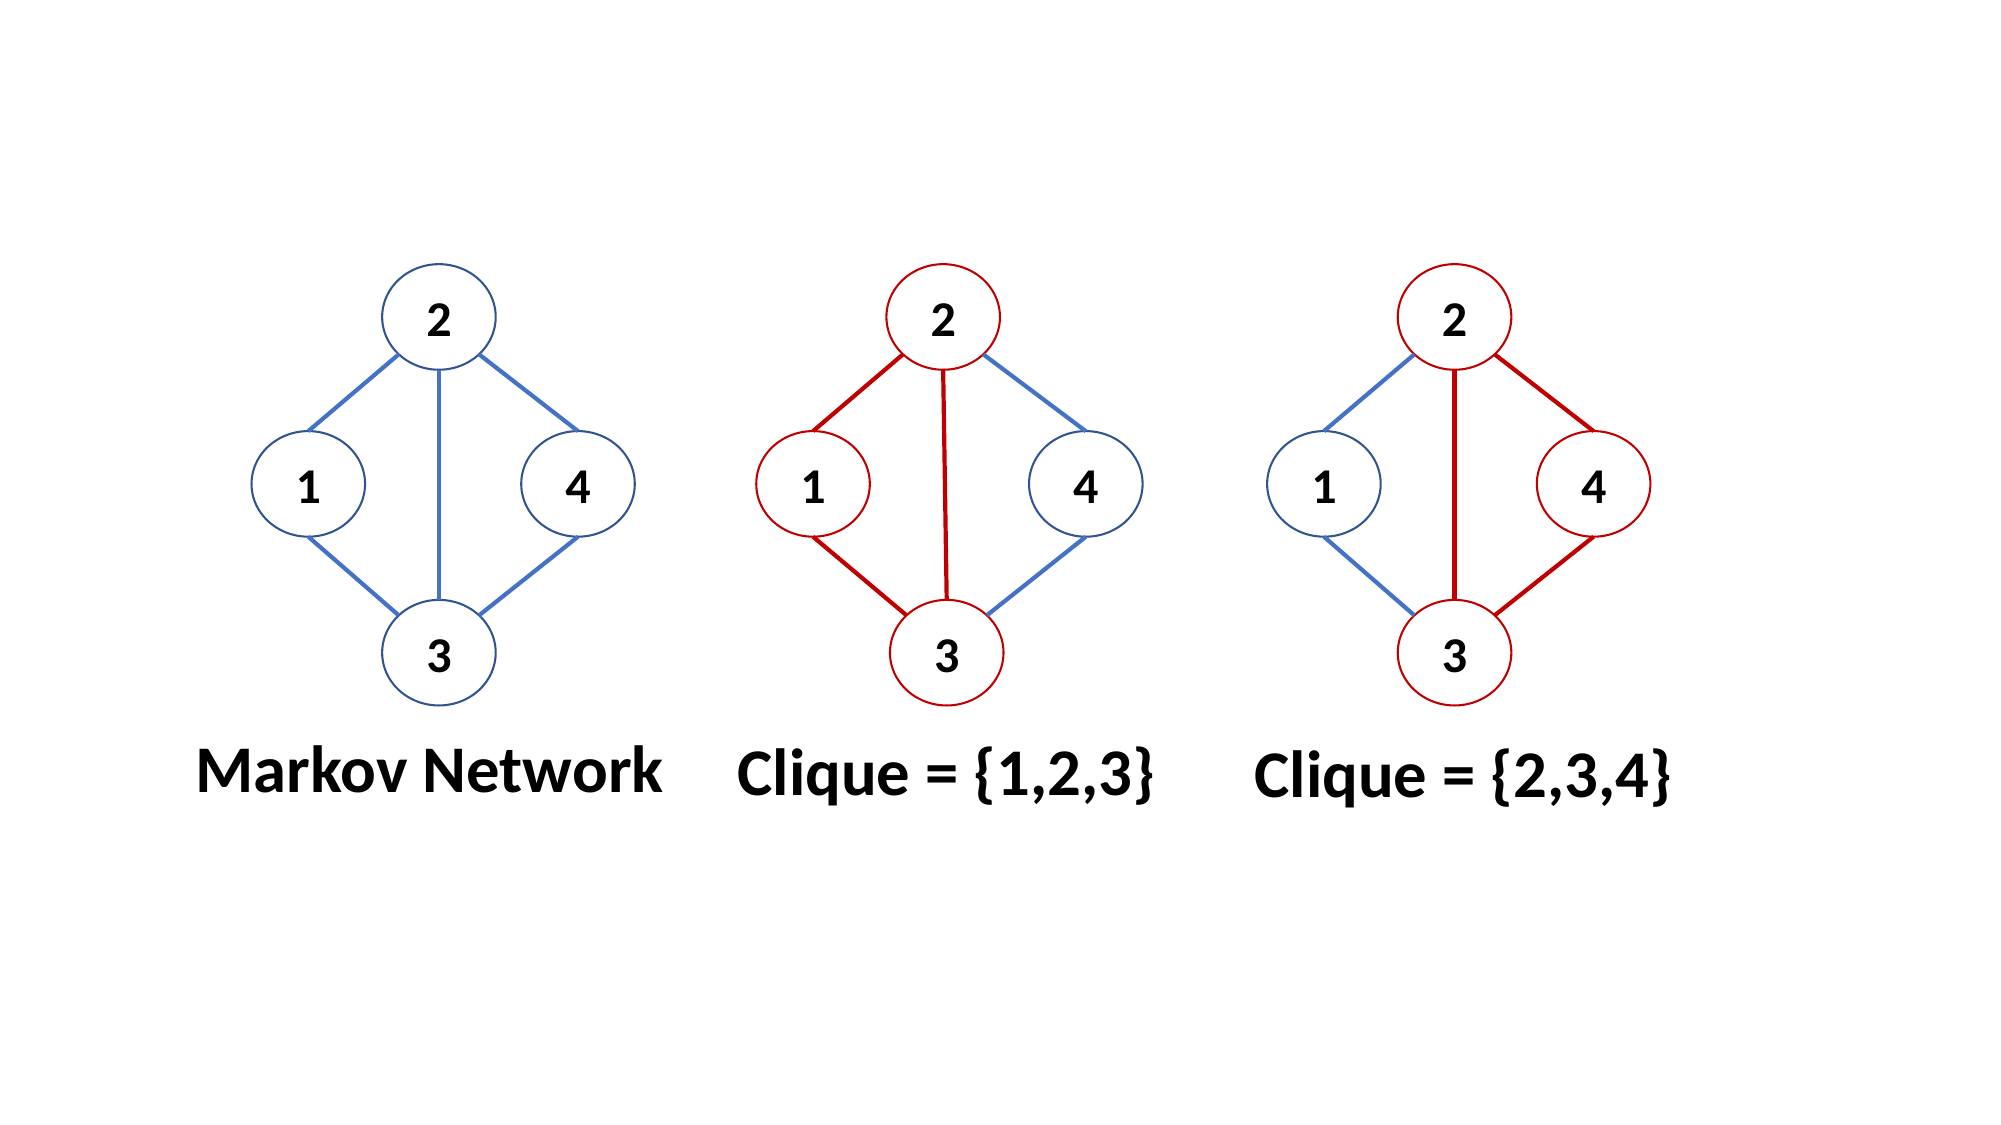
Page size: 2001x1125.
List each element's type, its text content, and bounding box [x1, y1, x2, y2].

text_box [308, 354, 399, 432]
text_box 2 [381, 263, 497, 371]
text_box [1494, 536, 1594, 616]
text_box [943, 369, 947, 600]
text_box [812, 354, 903, 432]
text_box 2 [885, 263, 1002, 371]
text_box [1494, 354, 1594, 432]
text_box Markov Network [178, 718, 682, 814]
text_box 3 [381, 598, 497, 707]
text_box 3 [1396, 598, 1513, 707]
text_box 4 [1028, 430, 1144, 538]
text_box 1 [755, 430, 871, 538]
text_box 4 [1535, 430, 1652, 538]
text_box Clique = {2,3,4} [1212, 723, 1716, 818]
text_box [479, 354, 579, 432]
text_box 1 [1266, 430, 1382, 538]
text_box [308, 536, 399, 616]
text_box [1323, 536, 1415, 616]
text_box 3 [888, 598, 1005, 707]
text_box 4 [520, 430, 636, 538]
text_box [1323, 354, 1415, 432]
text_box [986, 536, 1086, 616]
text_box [479, 536, 579, 616]
text_box Clique = {1,2,3} [695, 720, 1199, 816]
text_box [812, 536, 907, 616]
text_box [983, 354, 1086, 432]
text_box 2 [1396, 263, 1513, 371]
text_box 1 [250, 430, 367, 538]
